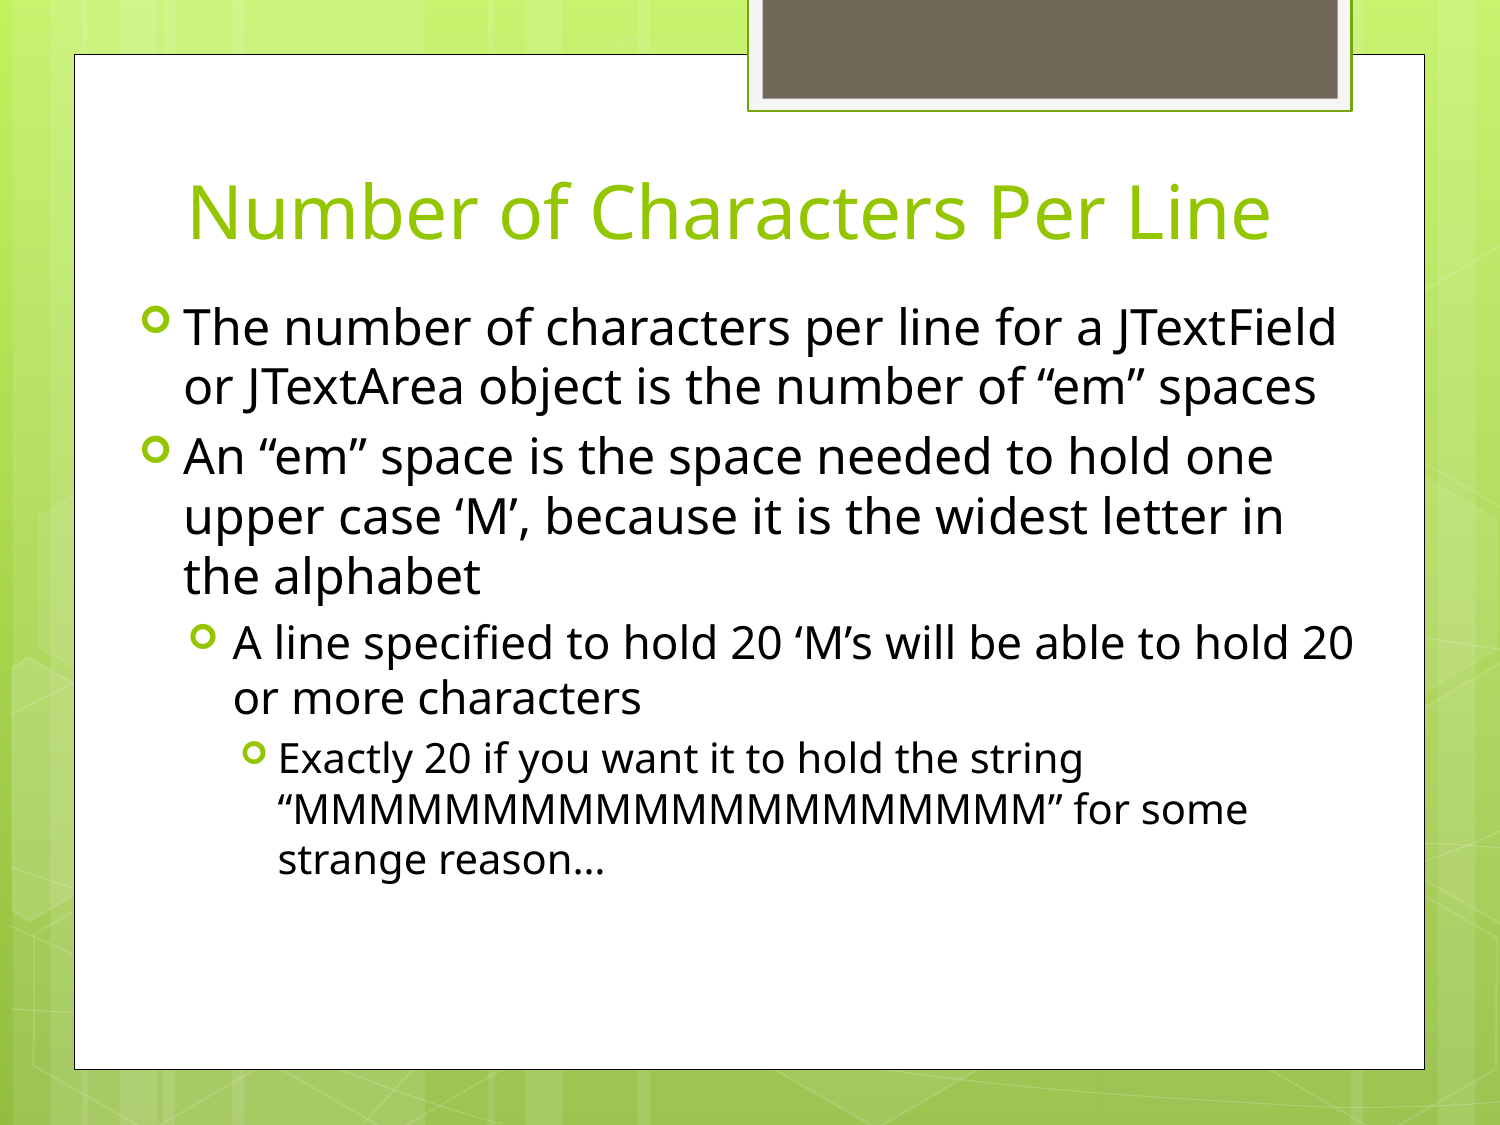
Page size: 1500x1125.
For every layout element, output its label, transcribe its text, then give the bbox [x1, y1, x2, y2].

list The number of characters per line for a JTextField or JTextArea object is the number of “em” spaces An “em” space is the space needed to hold one upper case ‘M’, because it is the widest letter in the alphabet A line specified to hold 20 ‘M’s will be able to hold 20 or more characters Exactly 20 if you want it to hold the string “MMMMMMMMMMMMMMMMMMMM” for some strange reason… [112, 287, 1388, 1063]
title Number of Characters Per Line [171, 75, 1324, 263]
